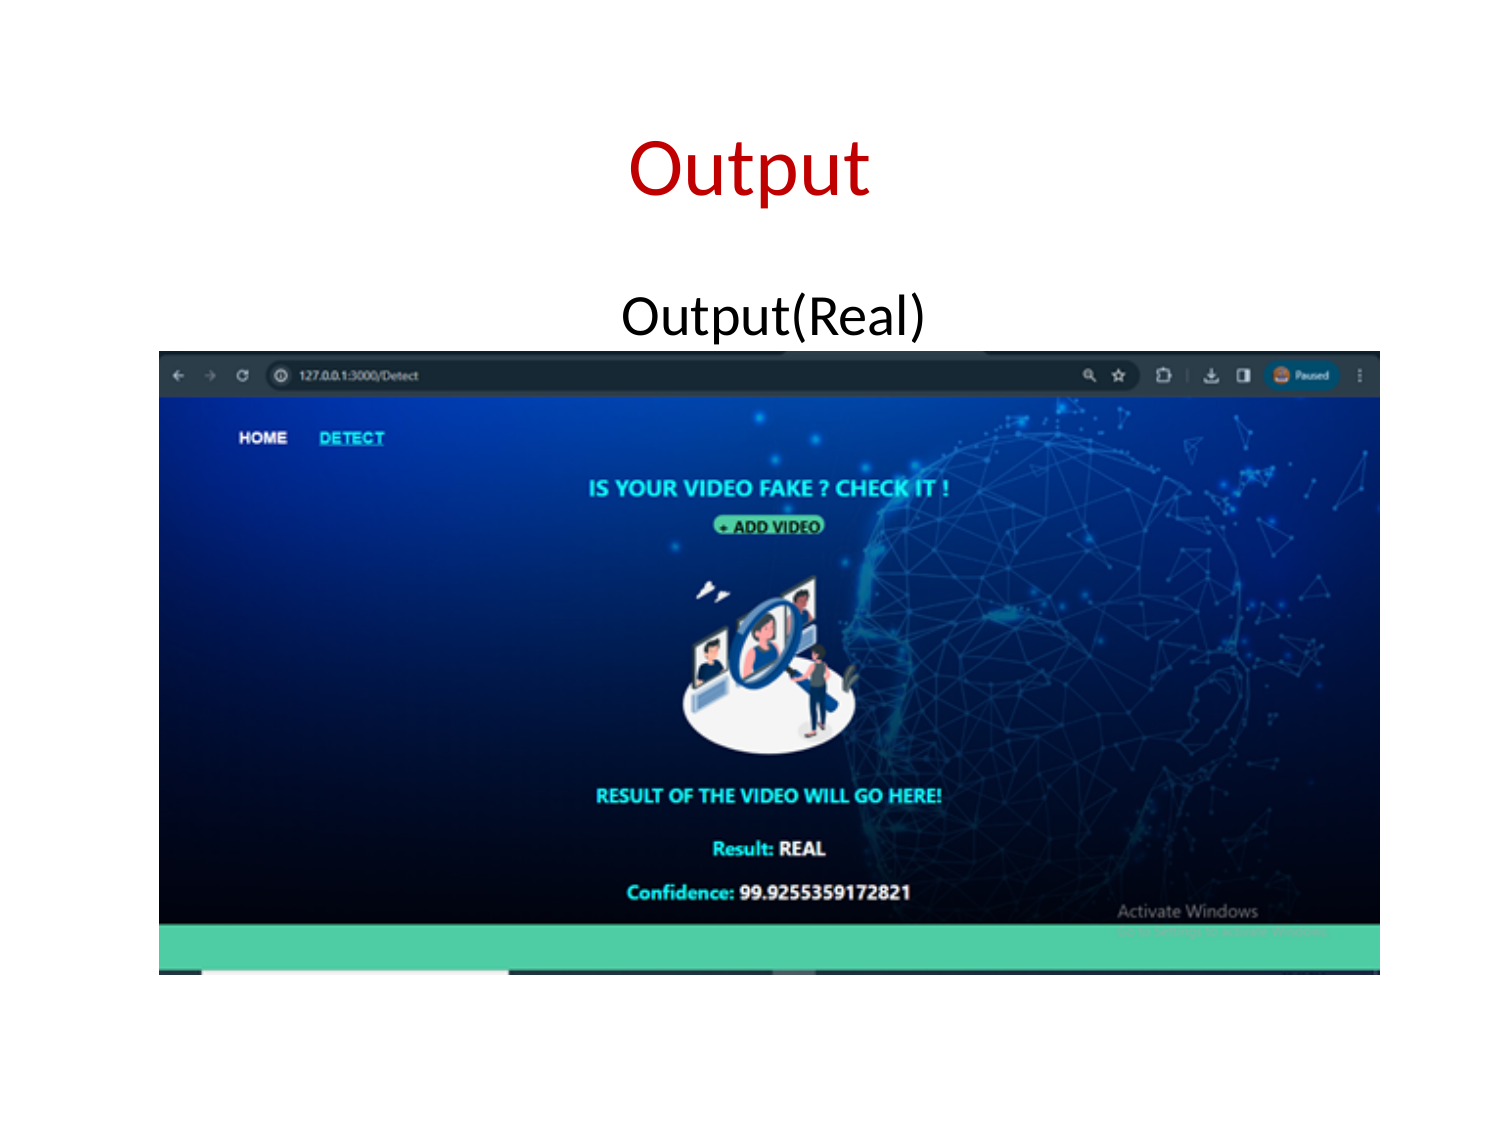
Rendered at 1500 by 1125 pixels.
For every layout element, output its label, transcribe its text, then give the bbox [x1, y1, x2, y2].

picture [159, 351, 1380, 975]
title Output [103, 59, 1397, 277]
list Output(Real) [103, 277, 1483, 992]
